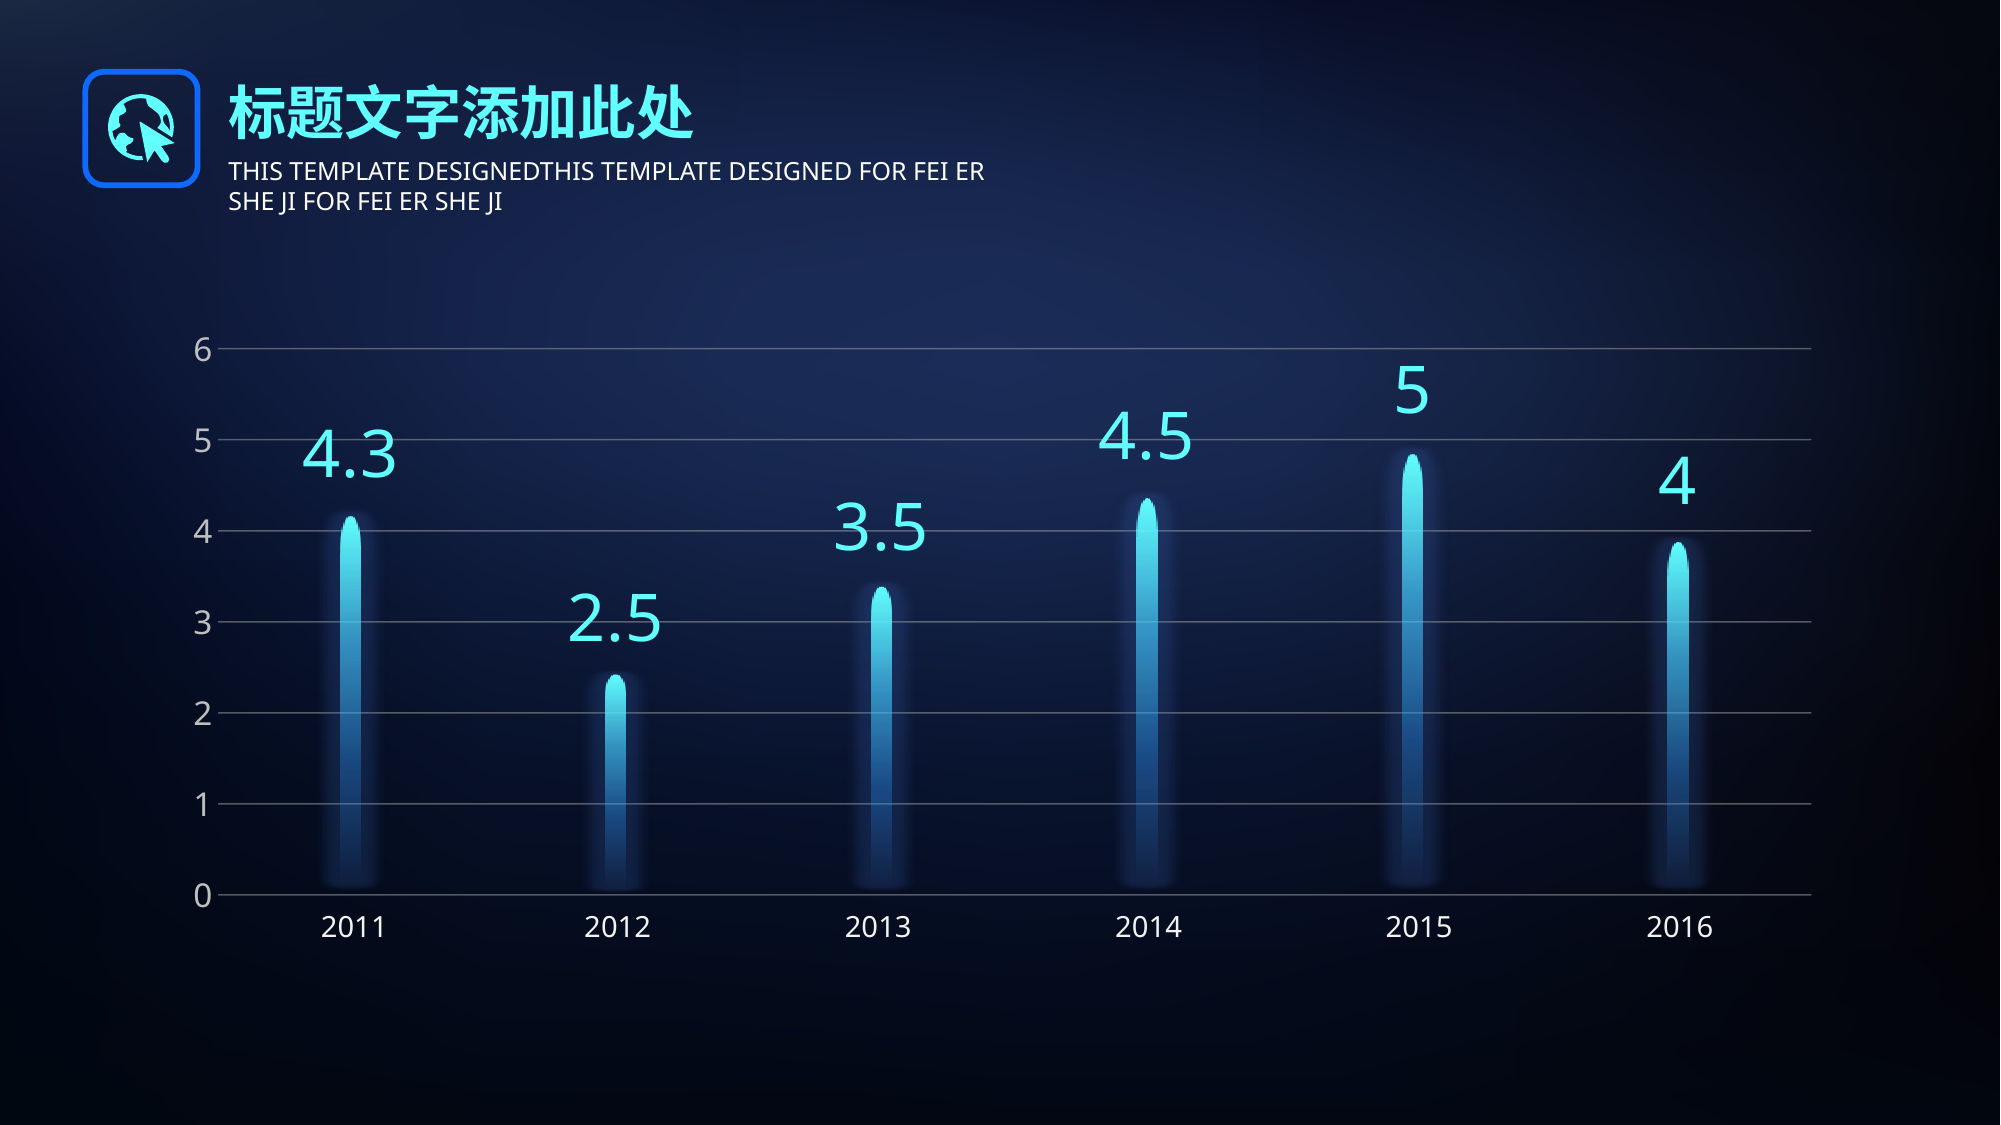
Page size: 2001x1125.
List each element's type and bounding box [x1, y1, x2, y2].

picture [0, 0, 2000, 1125]
text_box [159, 327, 1841, 952]
text_box [85, 68, 1014, 194]
